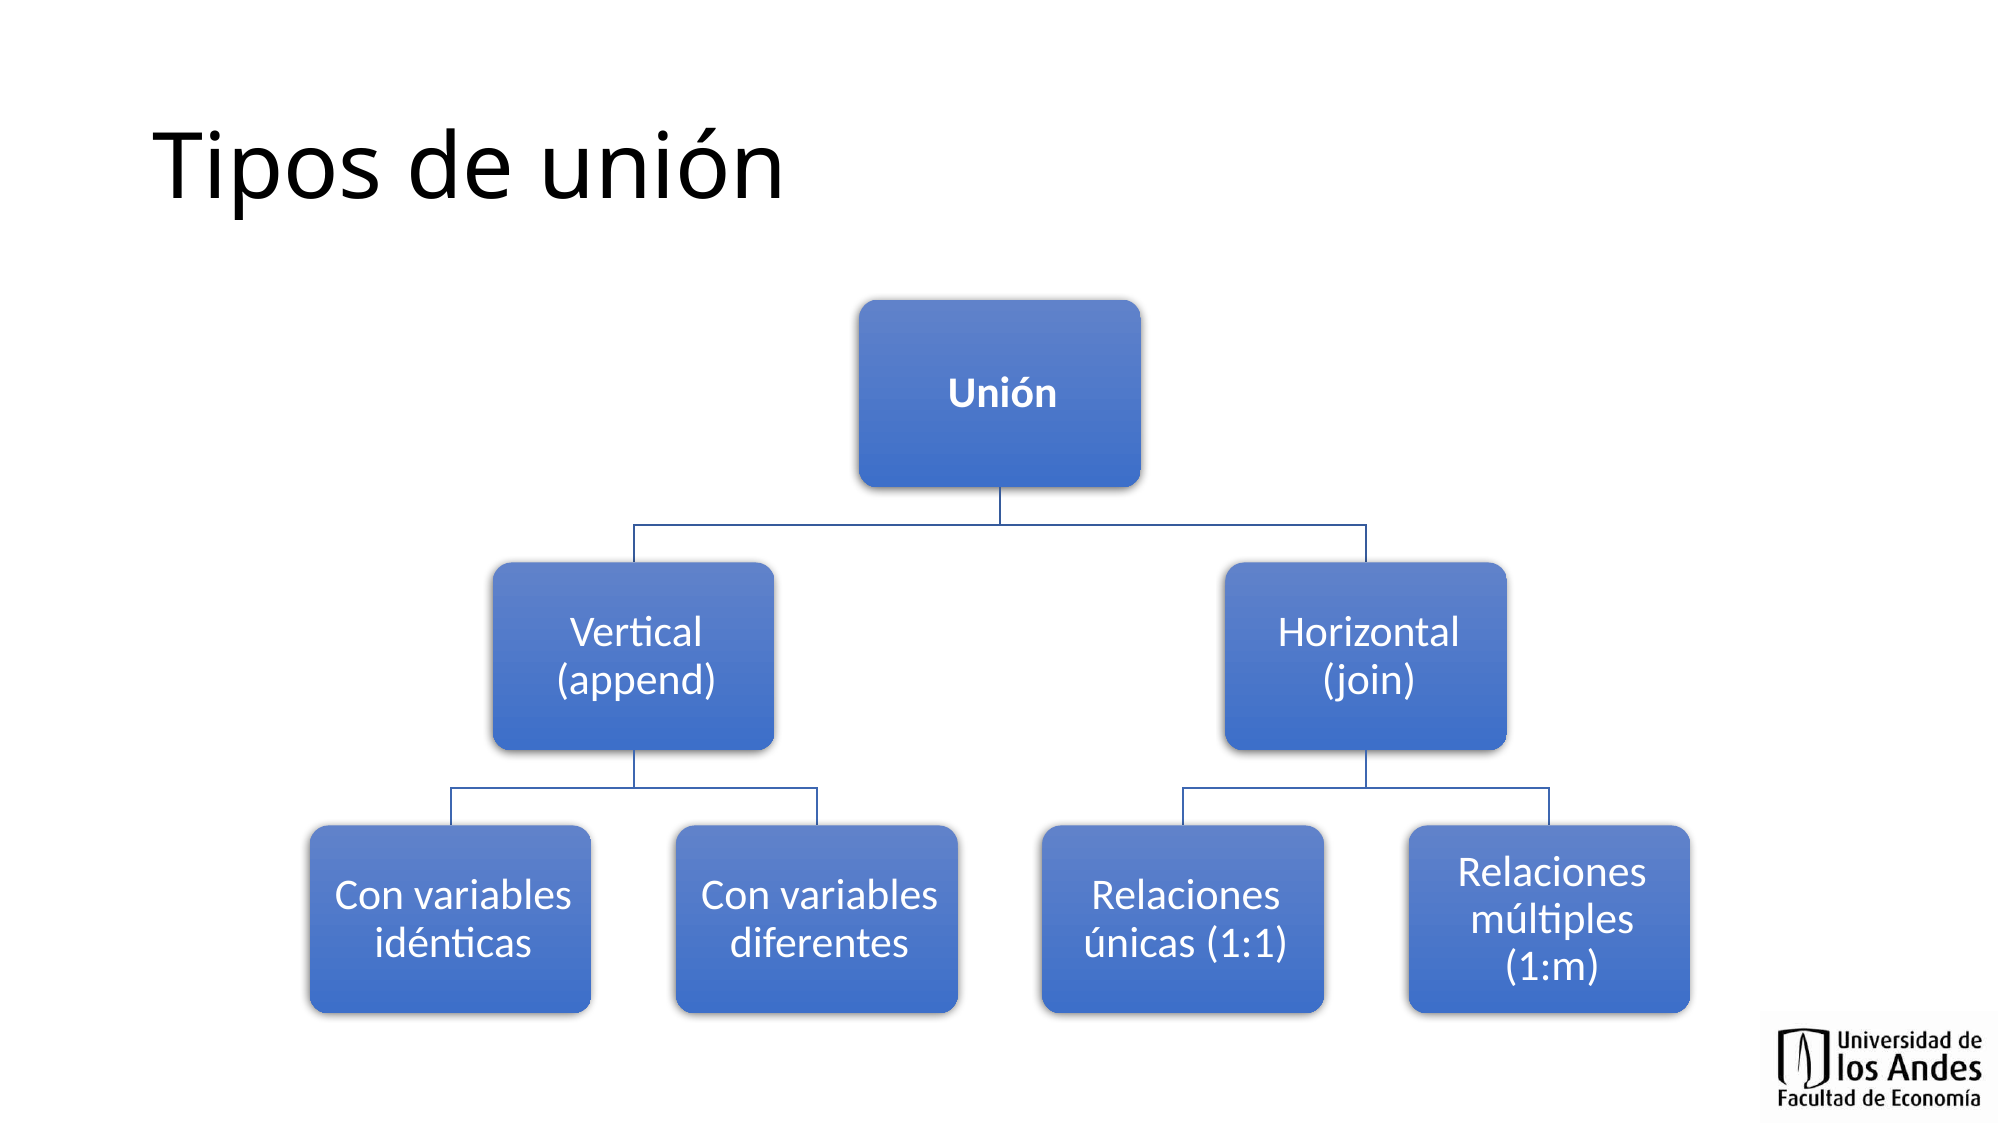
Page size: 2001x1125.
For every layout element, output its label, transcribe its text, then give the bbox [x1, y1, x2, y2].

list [137, 299, 1863, 1014]
picture [1760, 1011, 1998, 1123]
title Tipos de unión [137, 59, 1863, 278]
